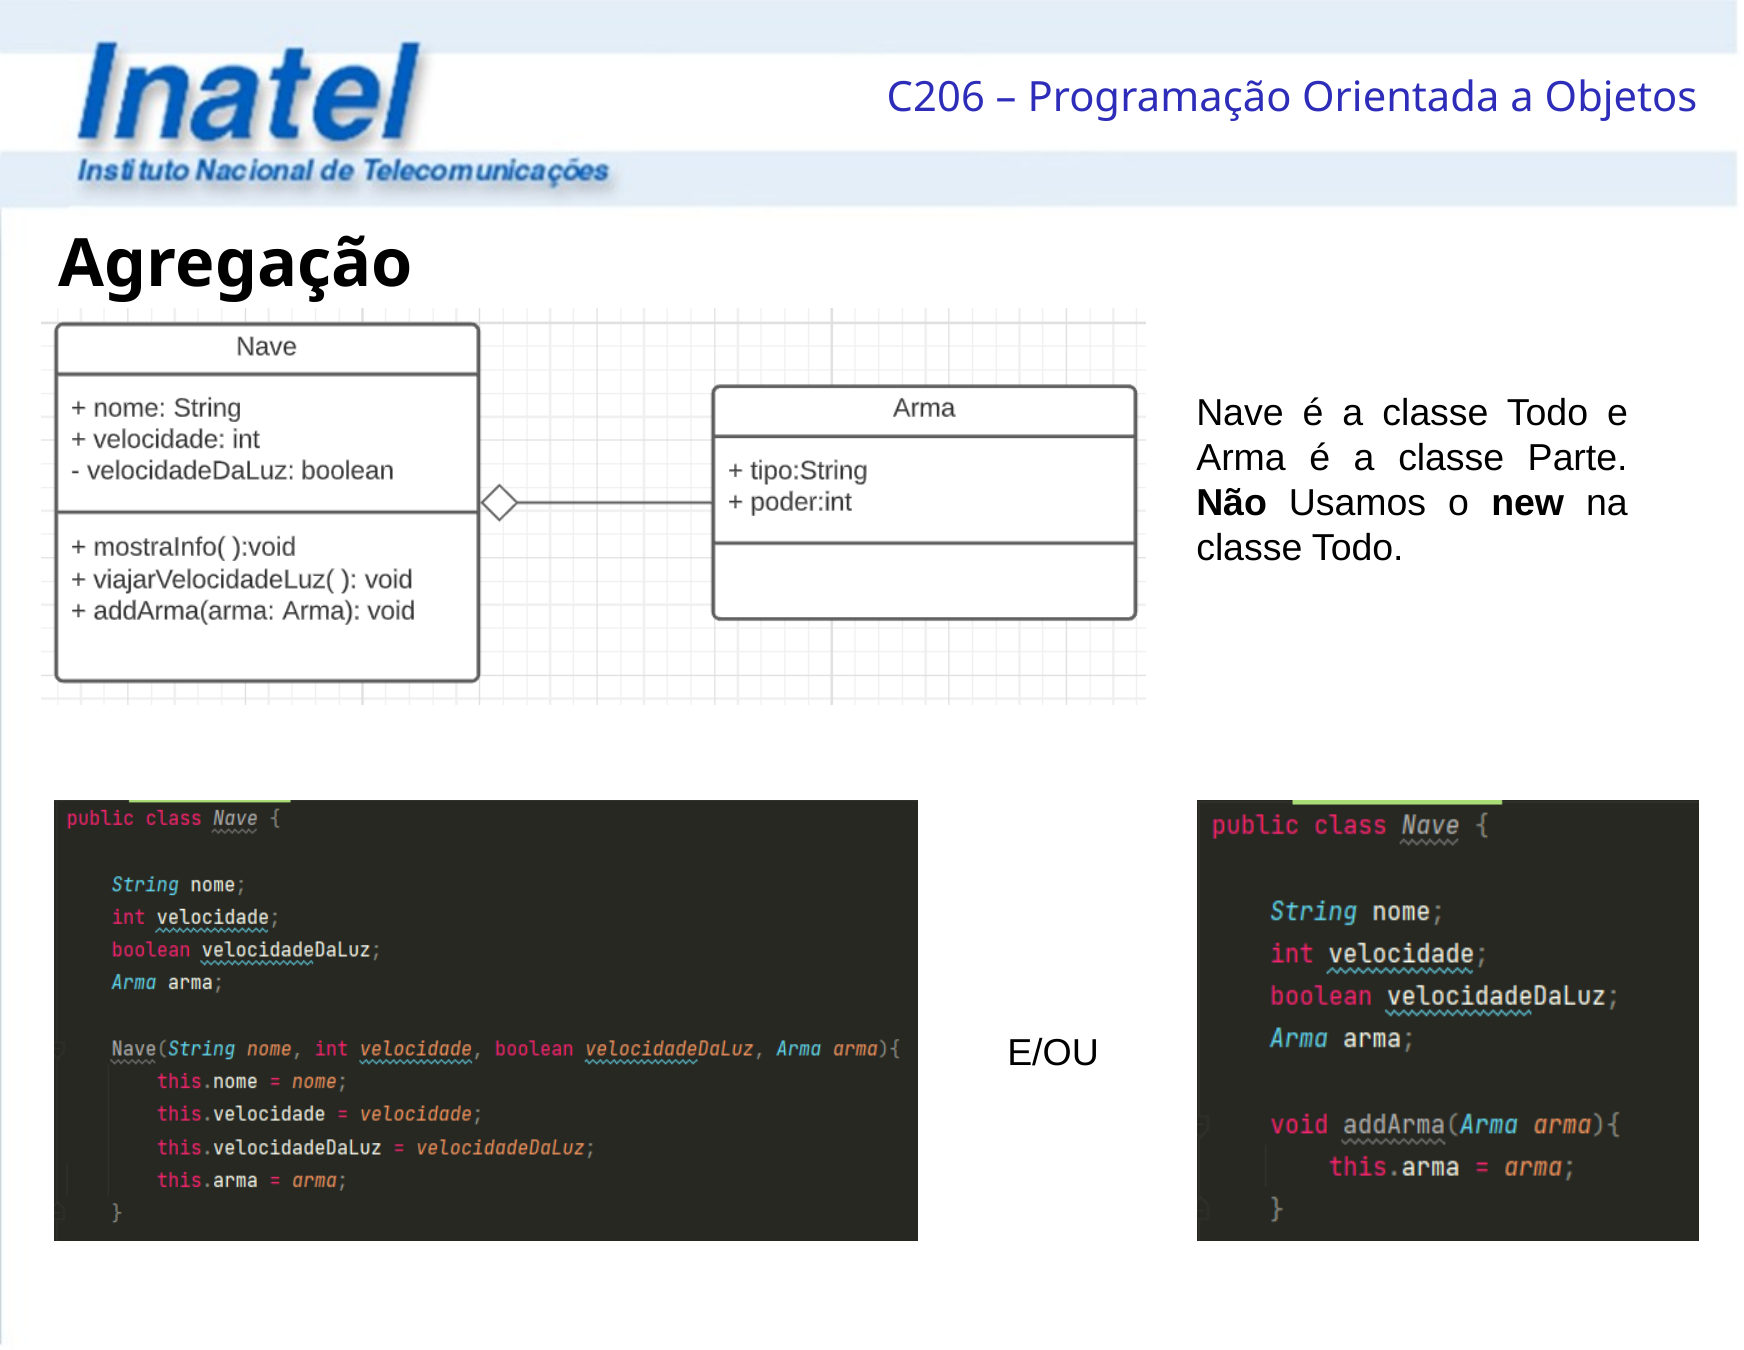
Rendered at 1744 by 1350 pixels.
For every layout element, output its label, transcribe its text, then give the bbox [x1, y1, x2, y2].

text_box Nave é a classe Todo e Arma é a classe Parte. Não Usamos o new na classe Todo. [1181, 380, 1643, 576]
text_box E/OU [992, 1020, 1182, 1080]
picture [0, 0, 1744, 1350]
text_box Agregação [41, 212, 1433, 358]
